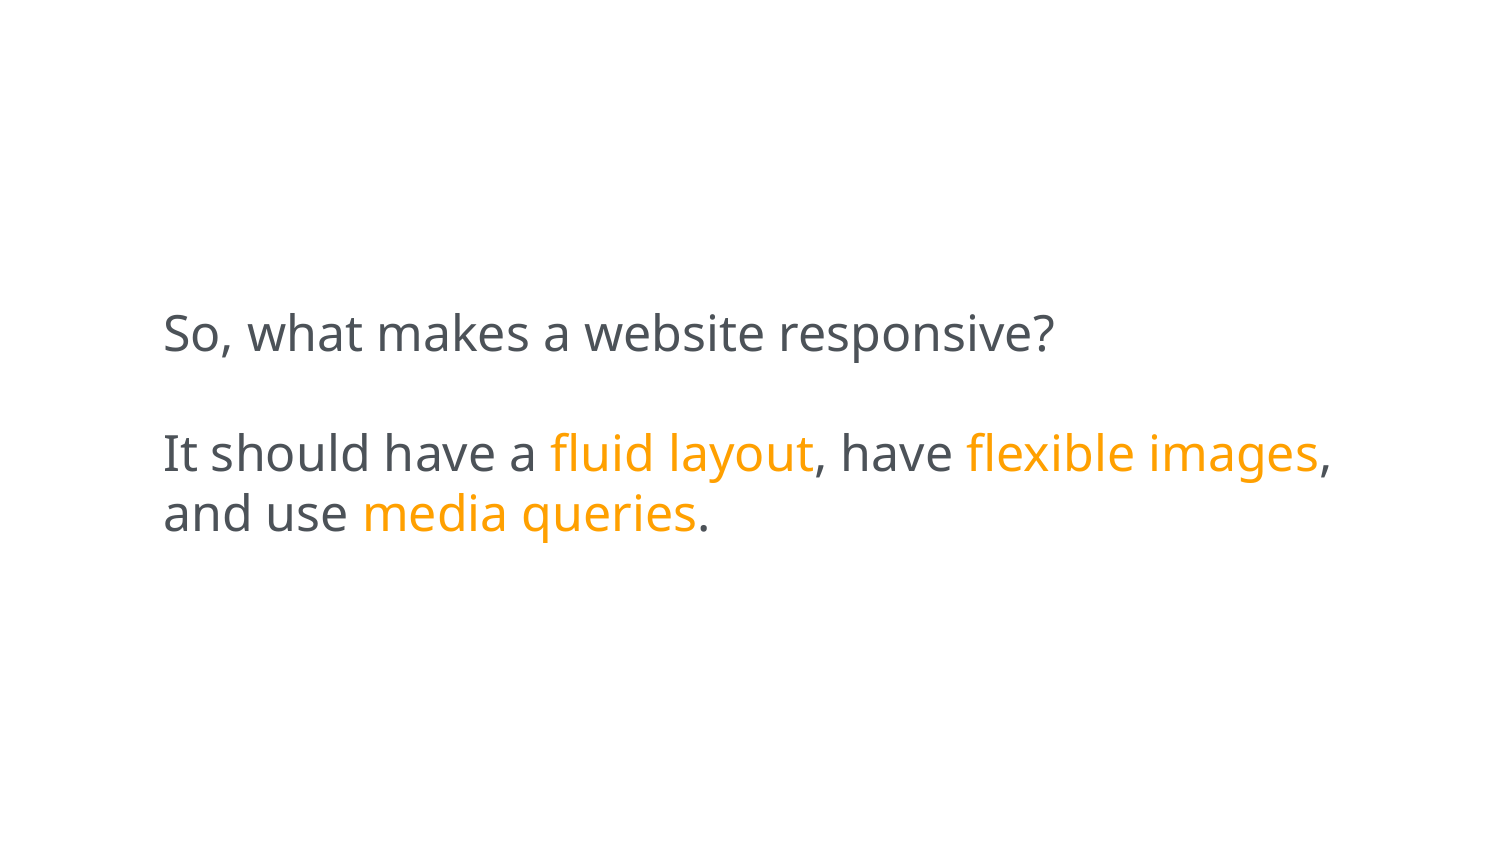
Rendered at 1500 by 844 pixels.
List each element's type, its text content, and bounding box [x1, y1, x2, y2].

text_box So, what makes a website responsive? It should have a fluid layout, have flexible images, and use media queries. [148, 190, 1352, 654]
